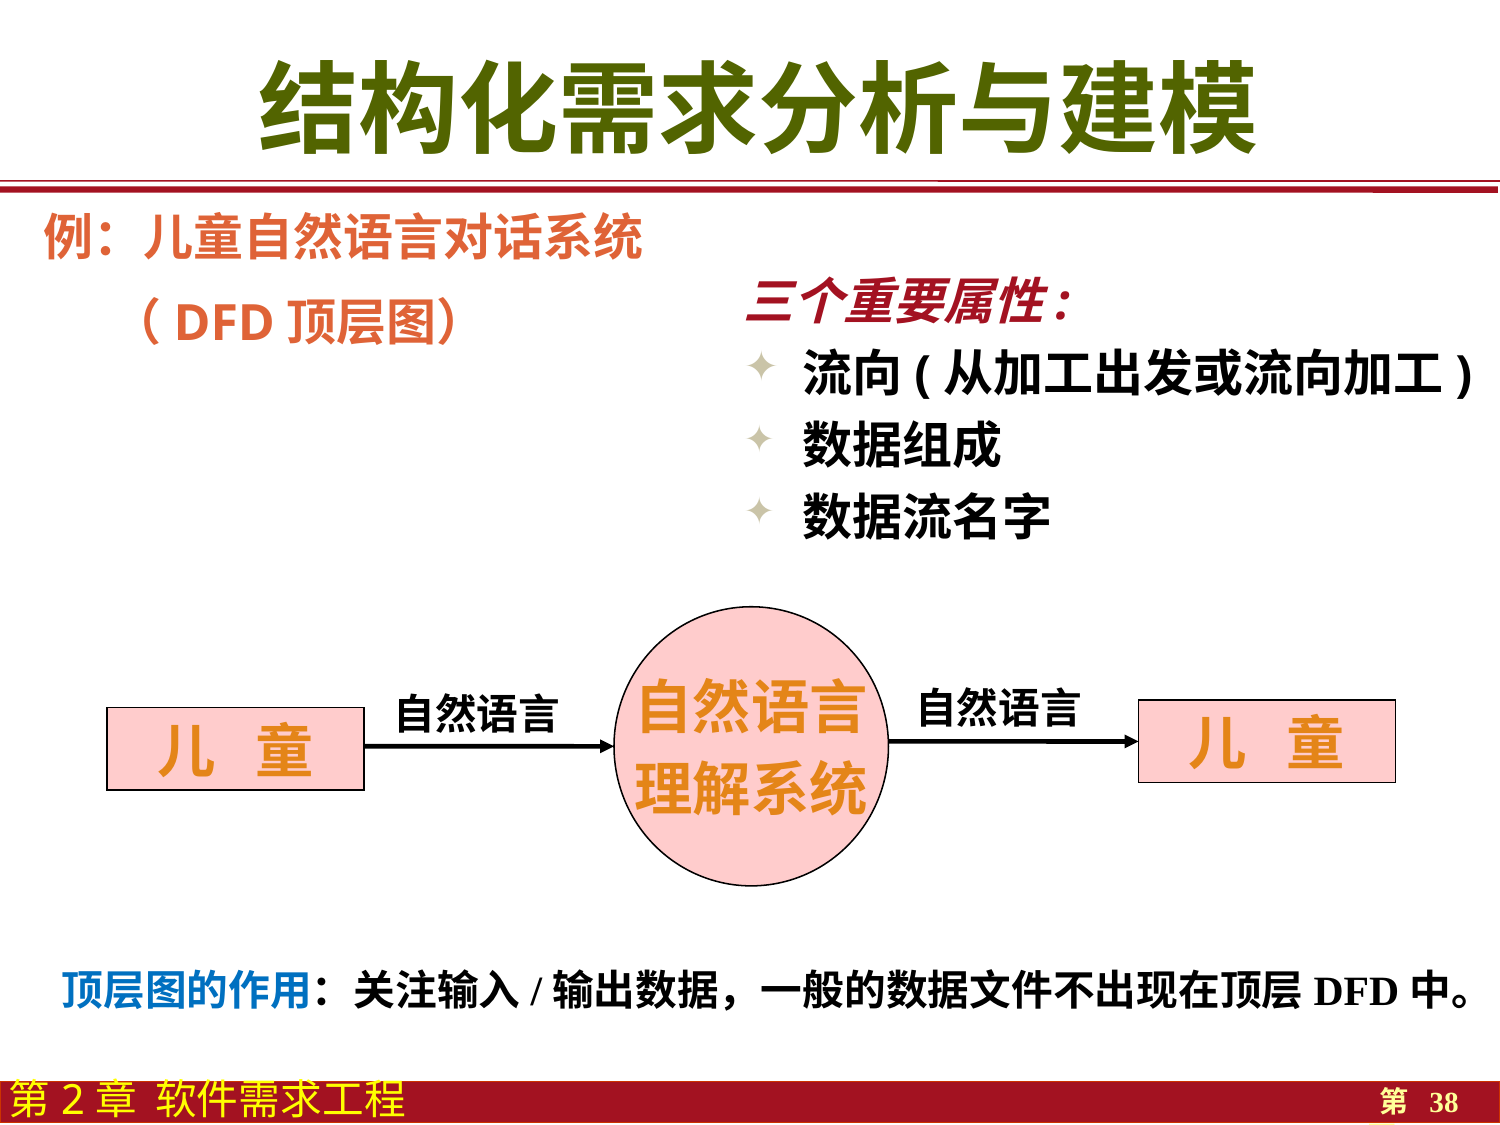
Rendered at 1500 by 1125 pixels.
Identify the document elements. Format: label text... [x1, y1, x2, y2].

text_box 三个重要属性: 流向(从加工出发或流向加工) 数据组成 数据流名字 [728, 249, 1500, 553]
text_box 例：儿童自然语言对话系统 （DFD顶层图） [28, 198, 685, 358]
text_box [106, 606, 1396, 887]
text_box 结构化需求分析与建模 [243, 38, 1300, 174]
text_box 顶层图的作用：关注输入/输出数据，一般的数据文件不出现在顶层DFD中。 [46, 939, 1456, 1038]
